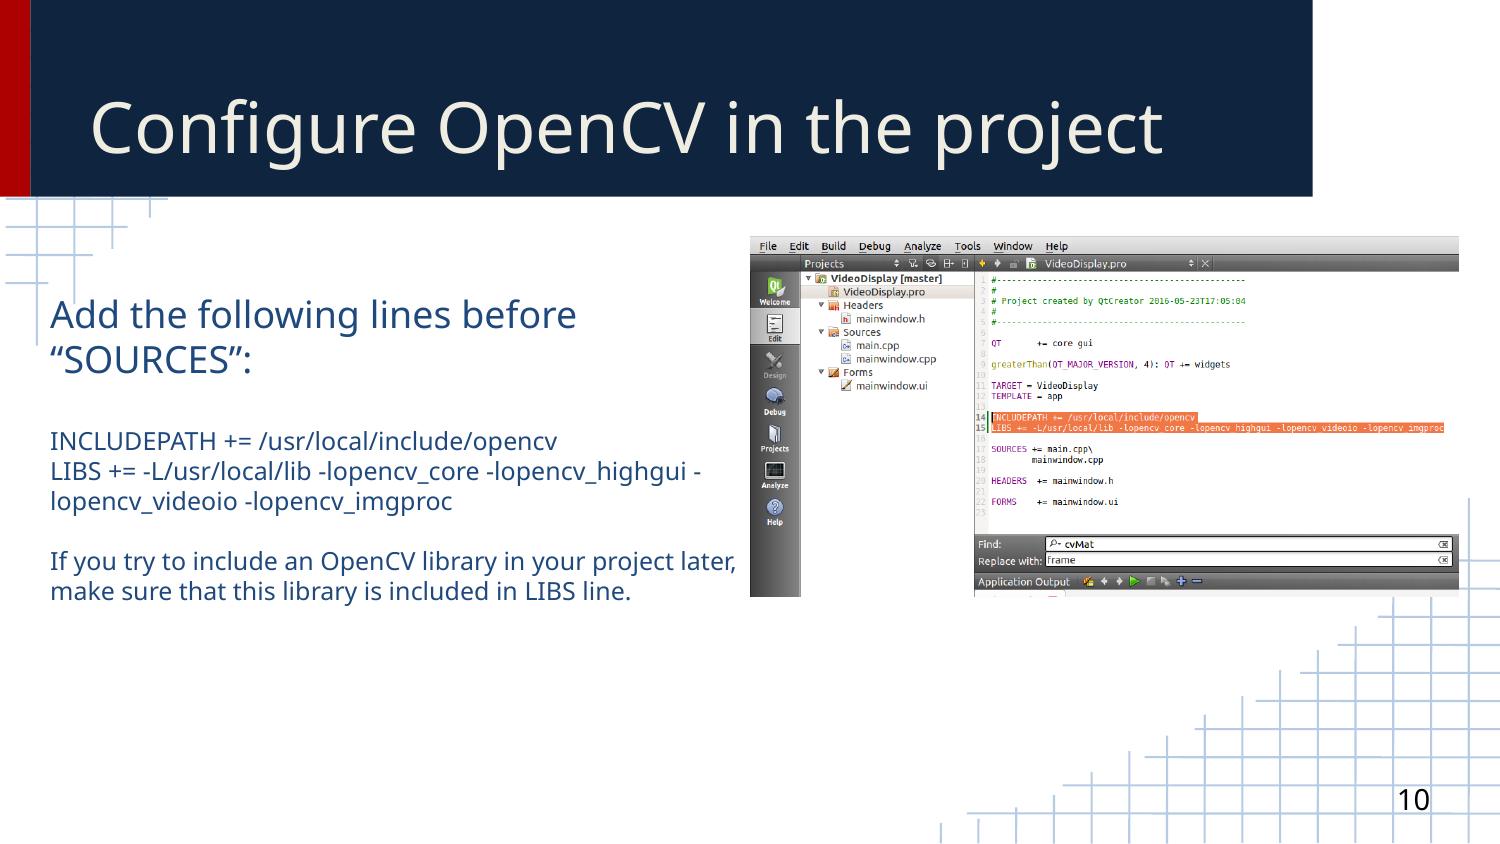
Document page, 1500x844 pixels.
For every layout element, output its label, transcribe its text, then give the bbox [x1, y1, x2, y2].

picture [749, 235, 1459, 598]
text_box [75, 209, 1308, 283]
text_box <número> [1382, 758, 1472, 844]
text_box [75, 606, 1308, 805]
text_box Configure OpenCV in the project [74, 16, 1275, 183]
text_box Add the following lines before “SOURCES”: INCLUDEPATH += /usr/local/include/opencv LIBS += -L/usr/local/lib -lopencv_core -lopencv_highgui -lopencv_videoio -lopencv_imgproc If you try to include an OpenCV library in your project later, make sure that this library is included in LIBS line. [35, 283, 756, 803]
